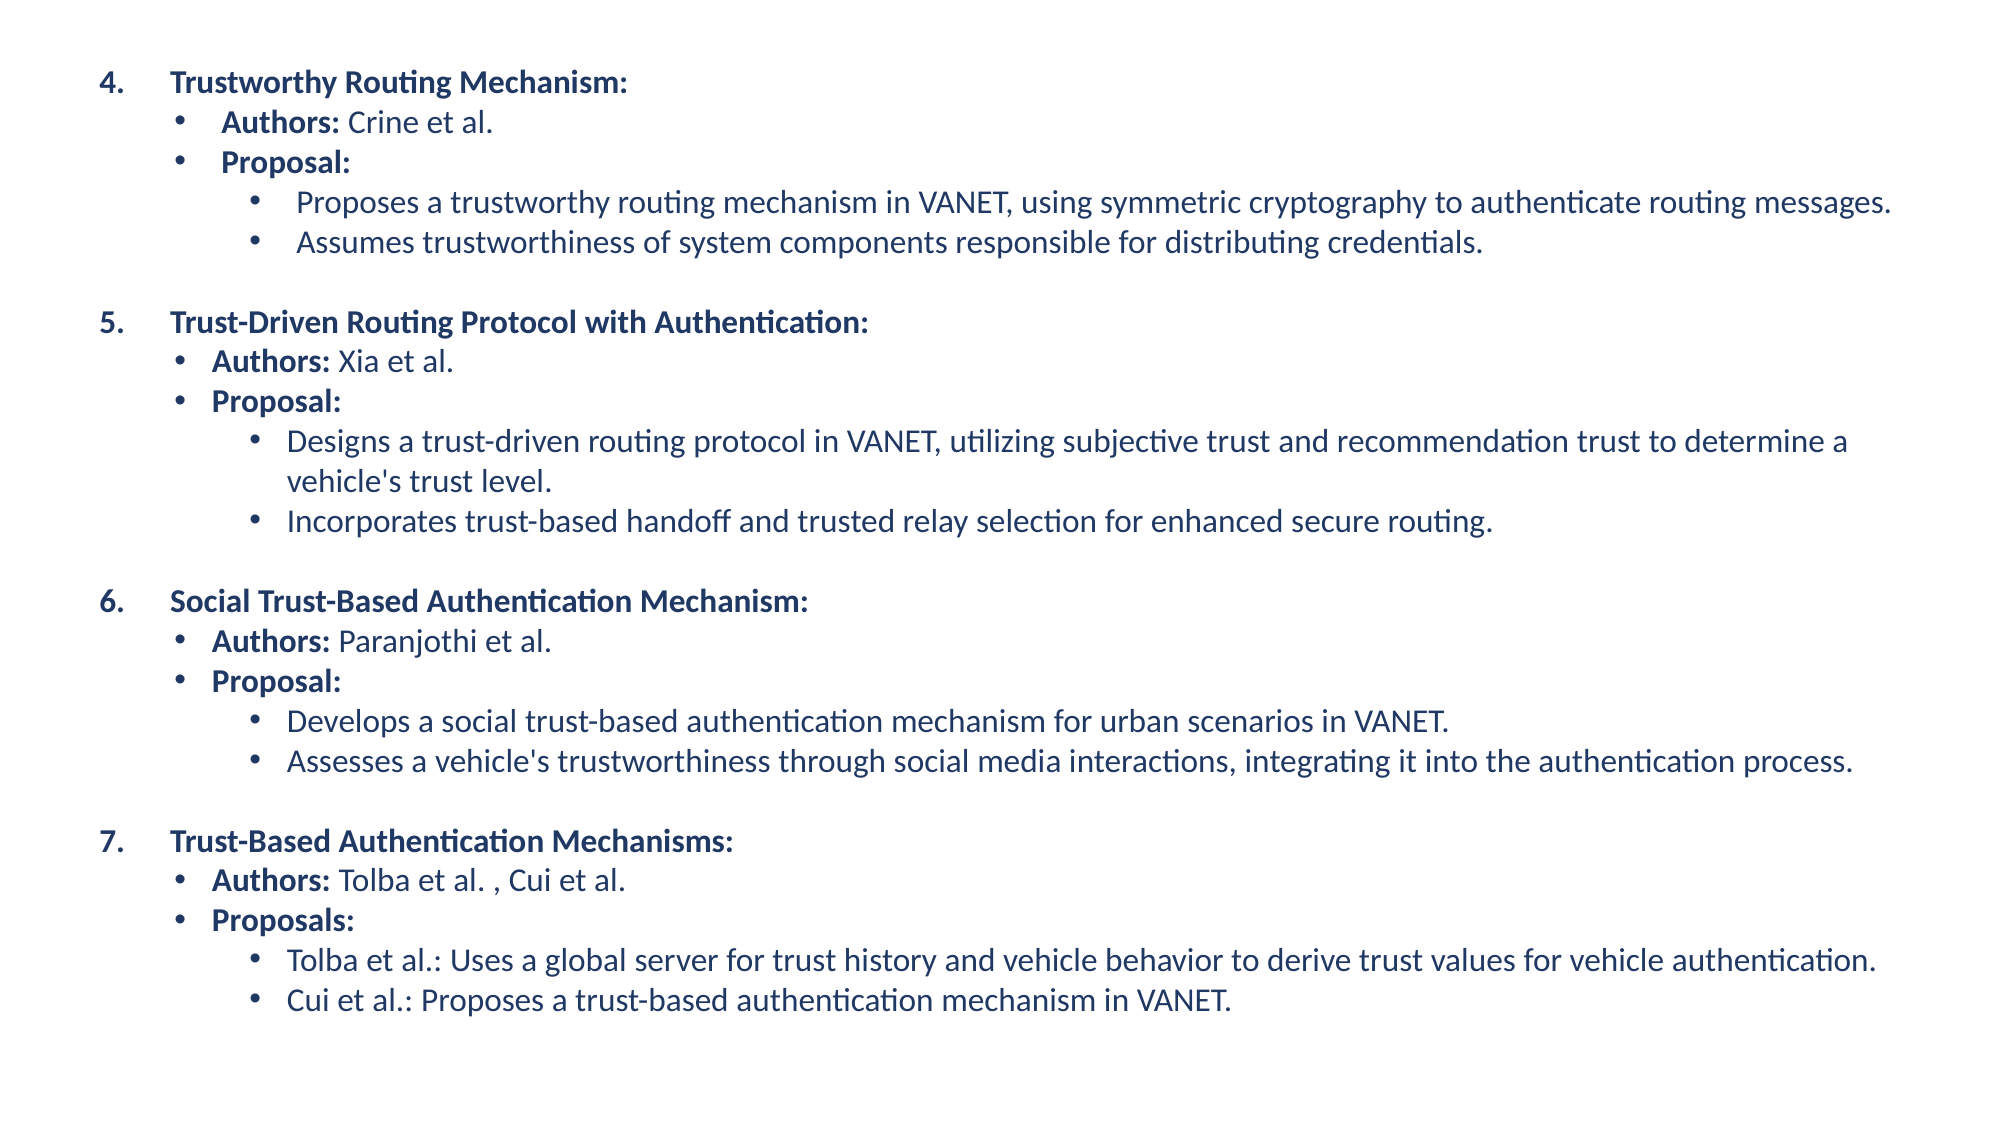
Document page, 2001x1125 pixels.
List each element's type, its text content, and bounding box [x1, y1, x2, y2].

text_box 4. Trustworthy Routing Mechanism: Authors: Crine et al. Proposal: Proposes a trustworthy routing mechanism in VANET, using symmetric cryptography to authenticate routing messages. Assumes trustworthiness of system components responsible for distributing credentials. 5. Trust-Driven Routing Protocol with Authentication: Authors: Xia et al. Proposal: Designs a trust-driven routing protocol in VANET, utilizing subjective trust and recommendation trust to determine a vehicle's trust level. Incorporates trust-based handoff and trusted relay selection for enhanced secure routing. 6. Social Trust-Based Authentication Mechanism: Authors: Paranjothi et al. Proposal: Develops a social trust-based authentication mechanism for urban scenarios in VANET. Assesses a vehicle's trustworthiness through social media interactions, integrating it into the authentication process. 7. Trust-Based Authentication Mechanisms: Authors: Tolba et al. , Cui et al. Proposals: Tolba et al.: Uses a global server for trust history and vehicle behavior to derive trust values for vehicle authentication. Cui et al.: Proposes a trust-based authentication mechanism in VANET. [84, 52, 1985, 1026]
